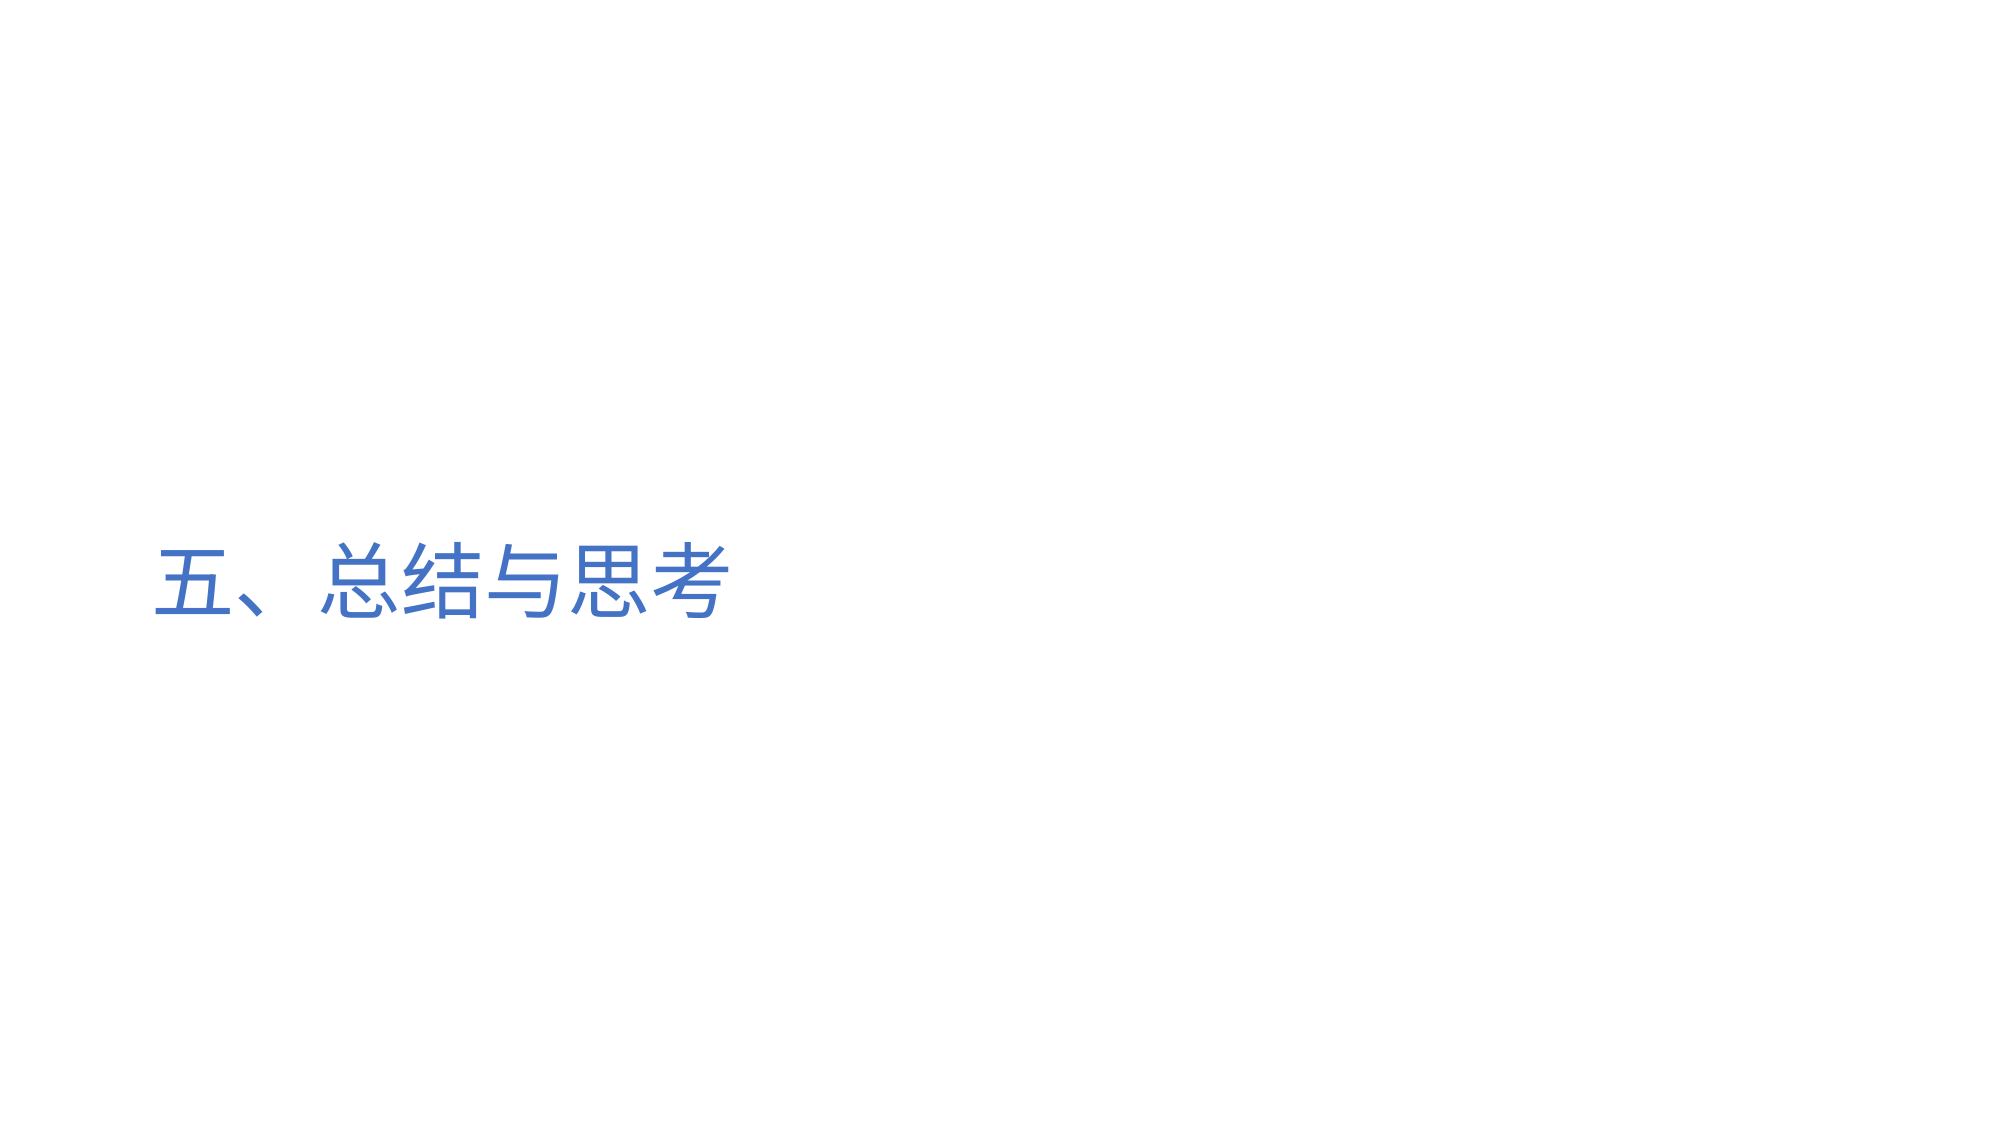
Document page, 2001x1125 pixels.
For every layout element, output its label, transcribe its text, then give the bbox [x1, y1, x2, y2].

title 五、总结与思考 [136, 280, 1862, 639]
